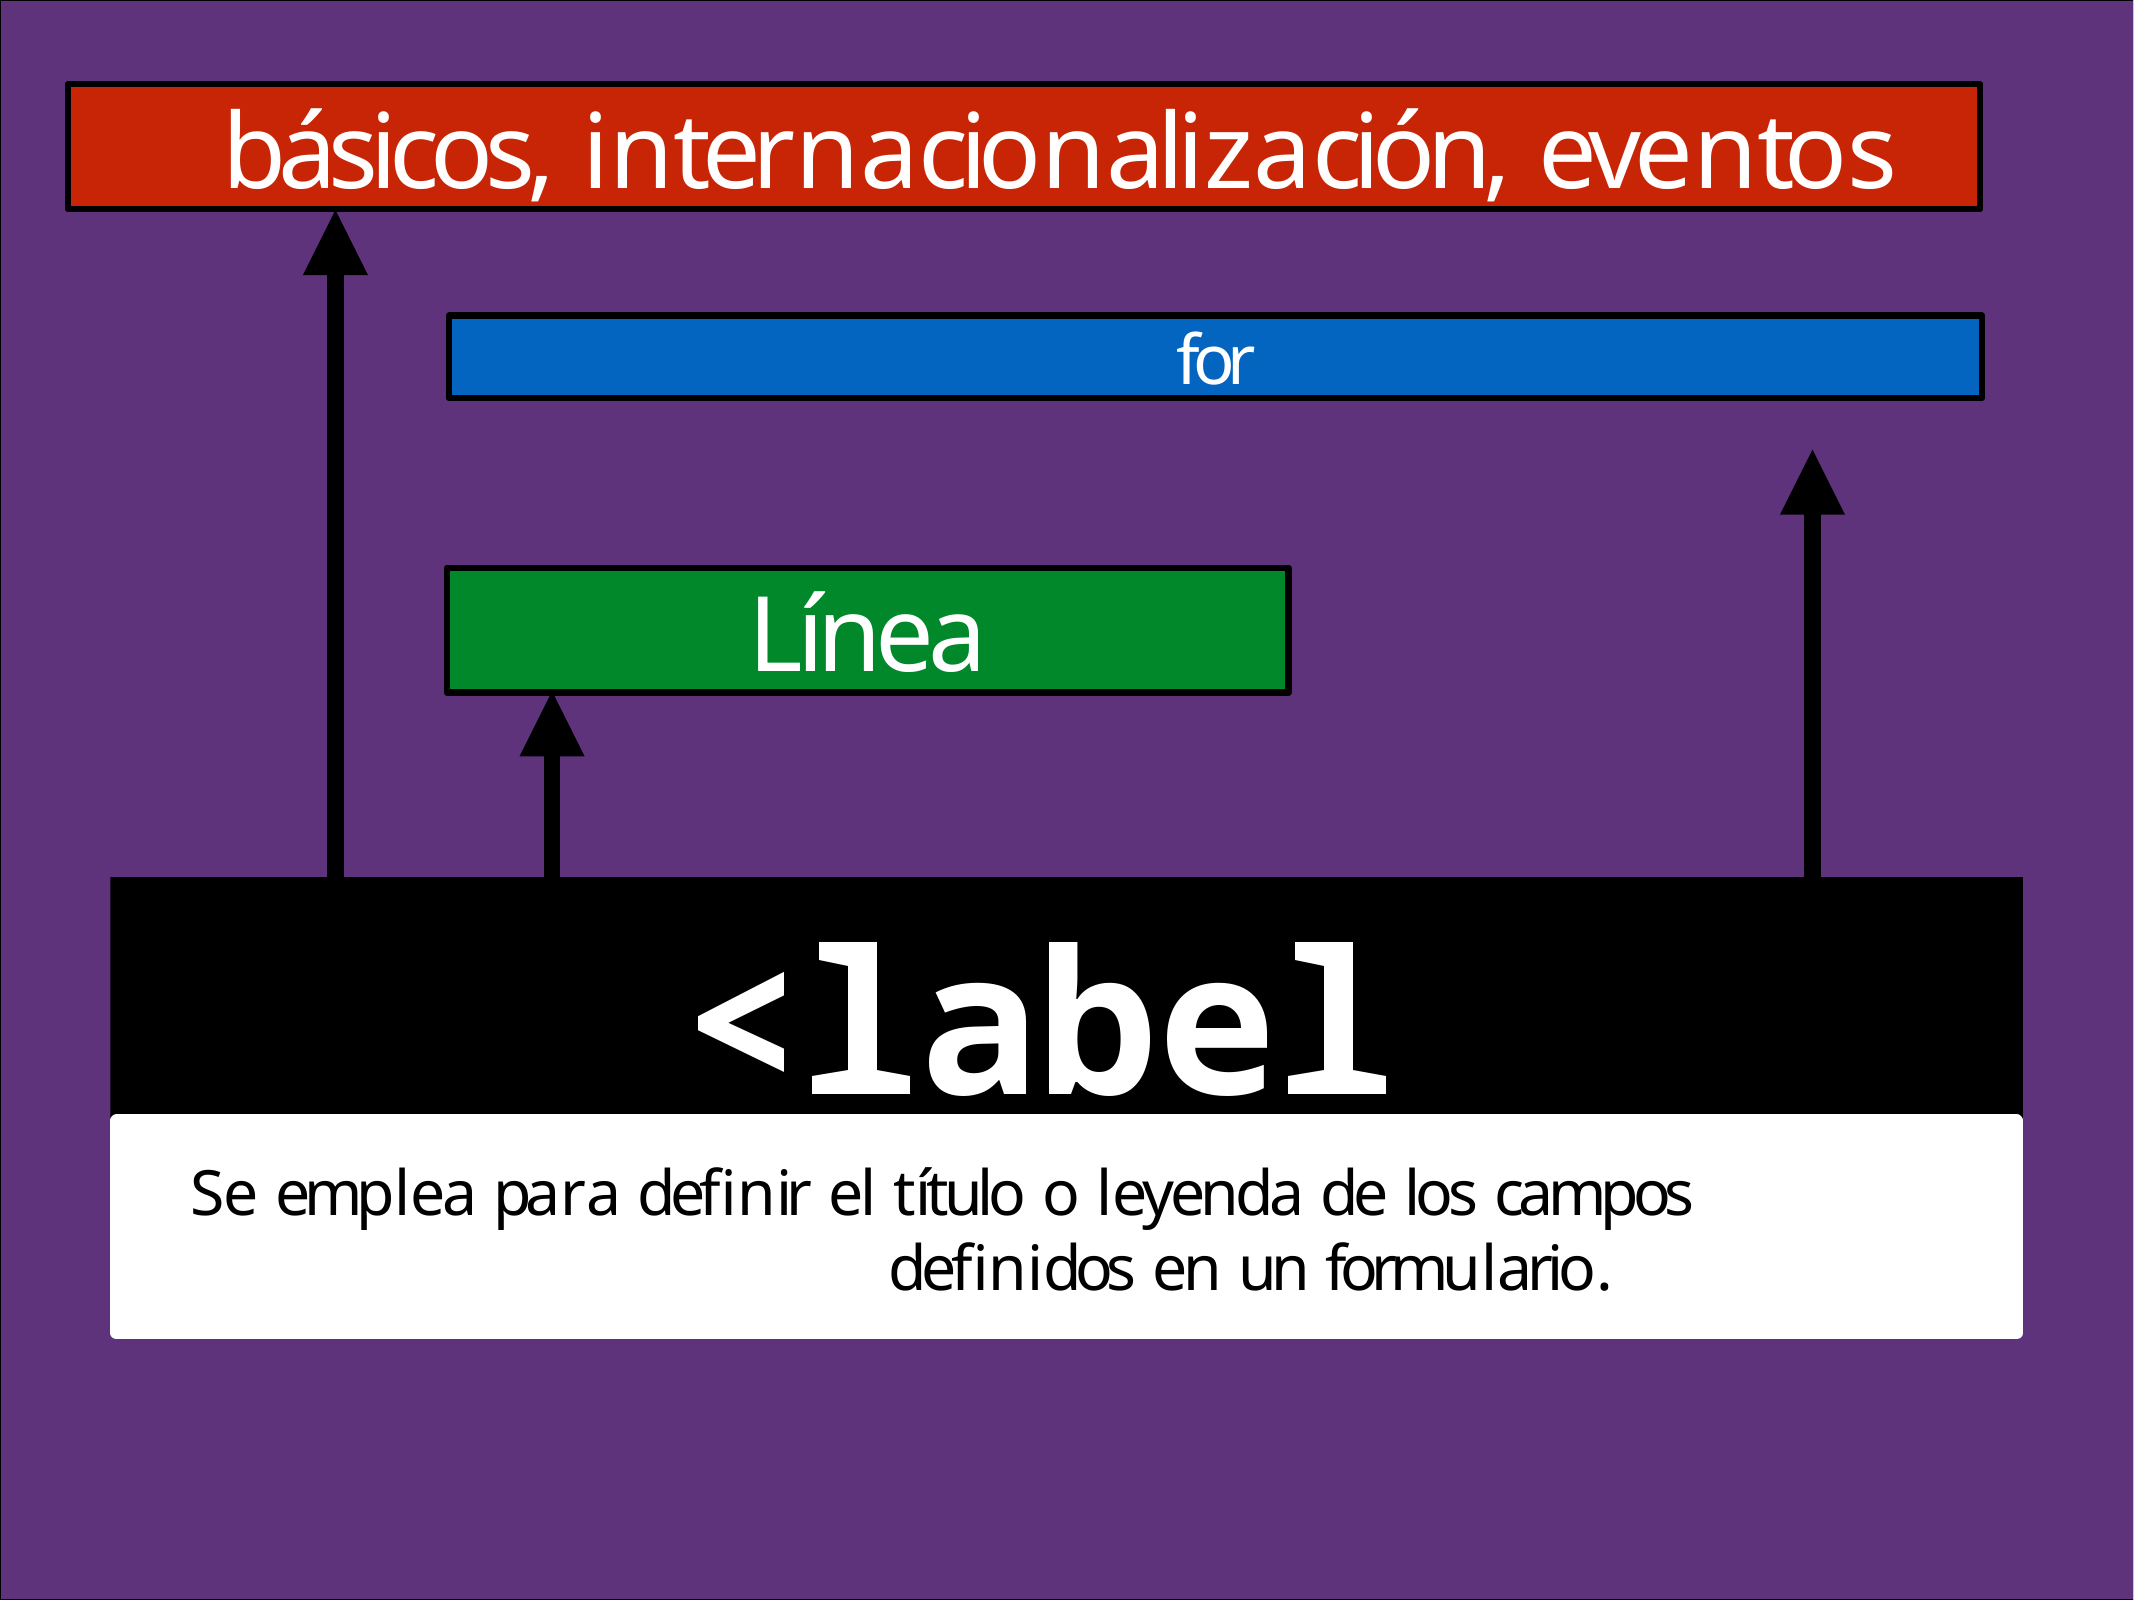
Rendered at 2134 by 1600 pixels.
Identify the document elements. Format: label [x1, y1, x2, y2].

text_box [0, 0, 2134, 1600]
